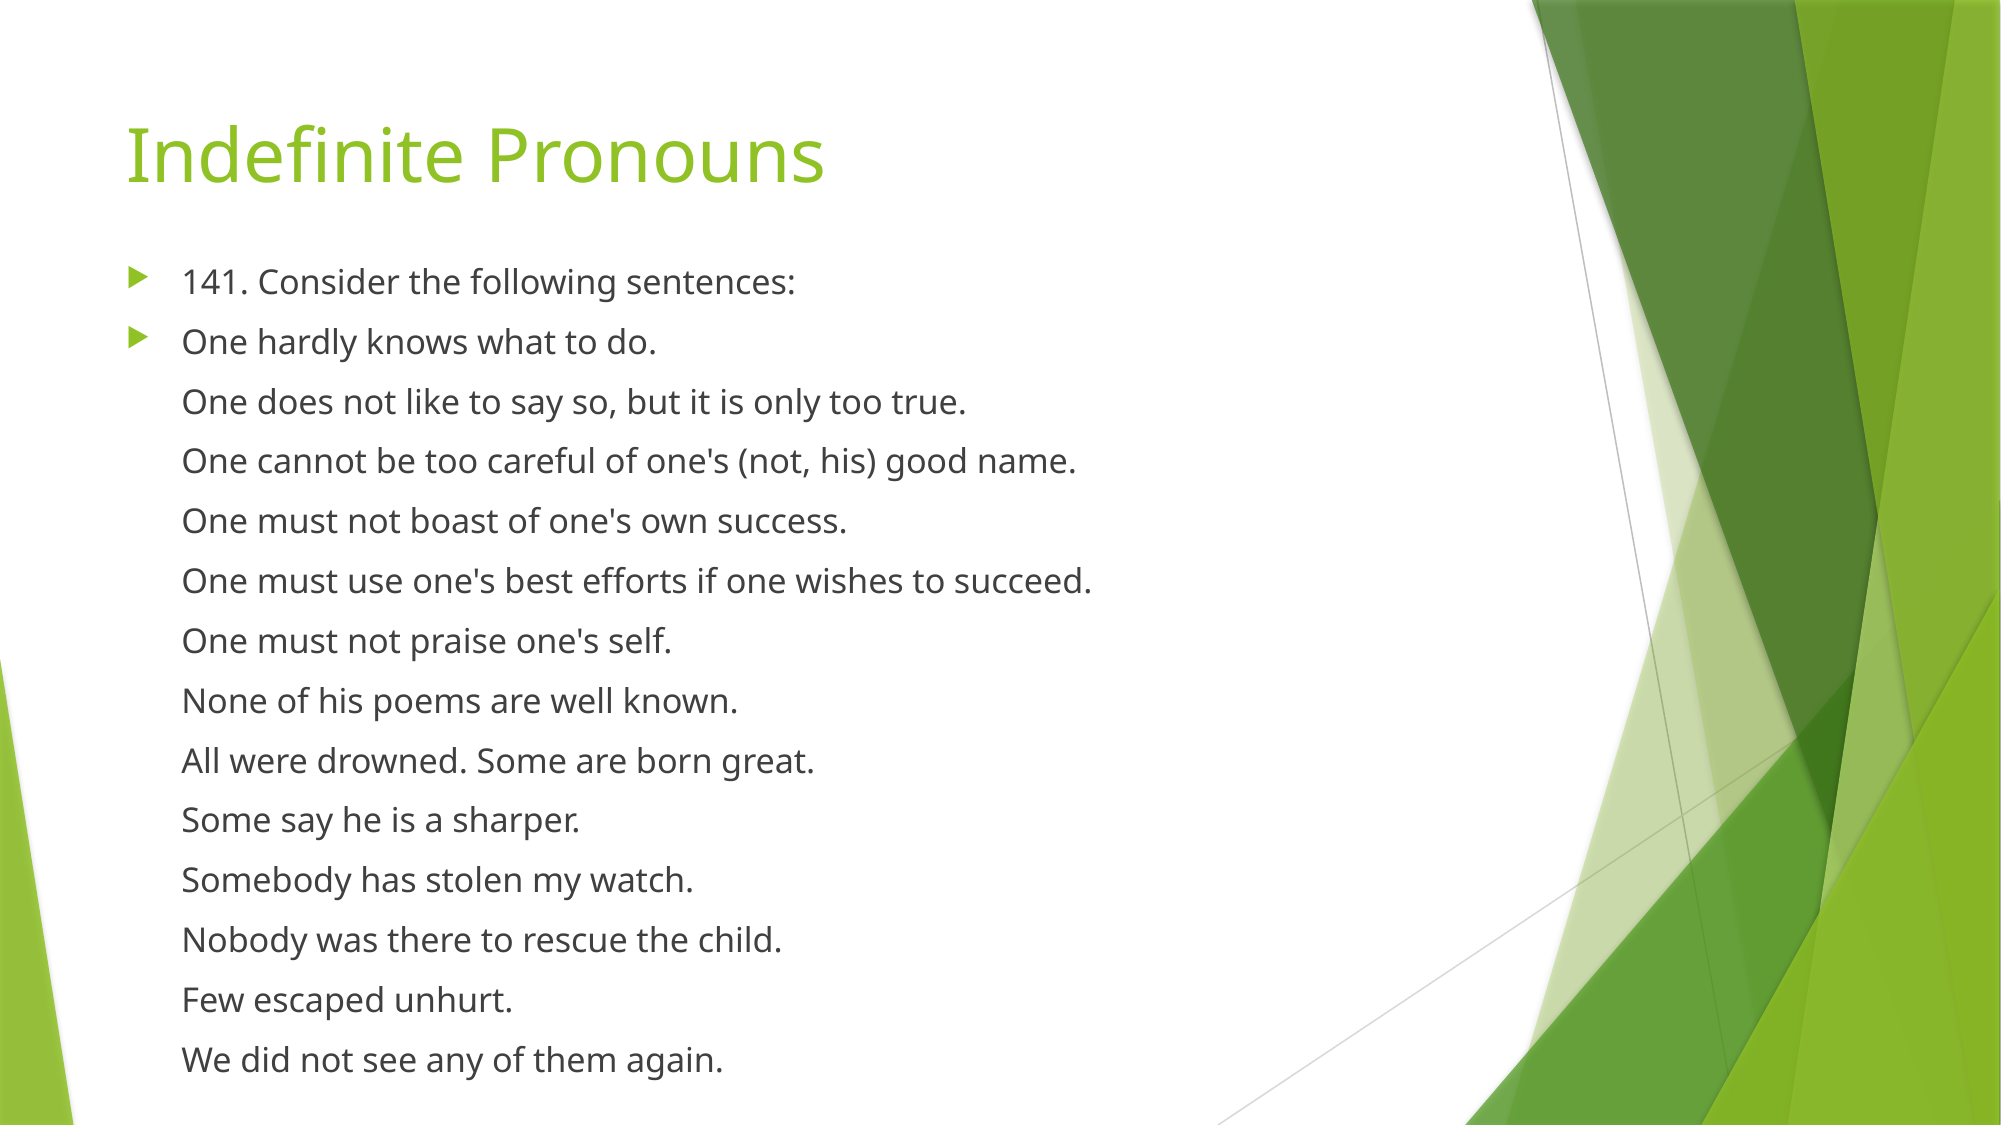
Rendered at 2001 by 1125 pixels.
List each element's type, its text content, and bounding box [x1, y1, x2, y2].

list 141. Consider the following sentences: One hardly knows what to do. One does not like to say so, but it is only too true. One cannot be too careful of one's (not, his) good name. One must not boast of one's own success. One must use one's best efforts if one wishes to succeed. One must not praise one's self. None of his poems are well known. All were drowned. Some are born great. Some say he is a sharper. Somebody has stolen my watch. Nobody was there to rescue the child. Few escaped unhurt. We did not see any of them again. [111, 252, 1522, 1095]
title Indefinite Pronouns [111, 99, 1522, 252]
